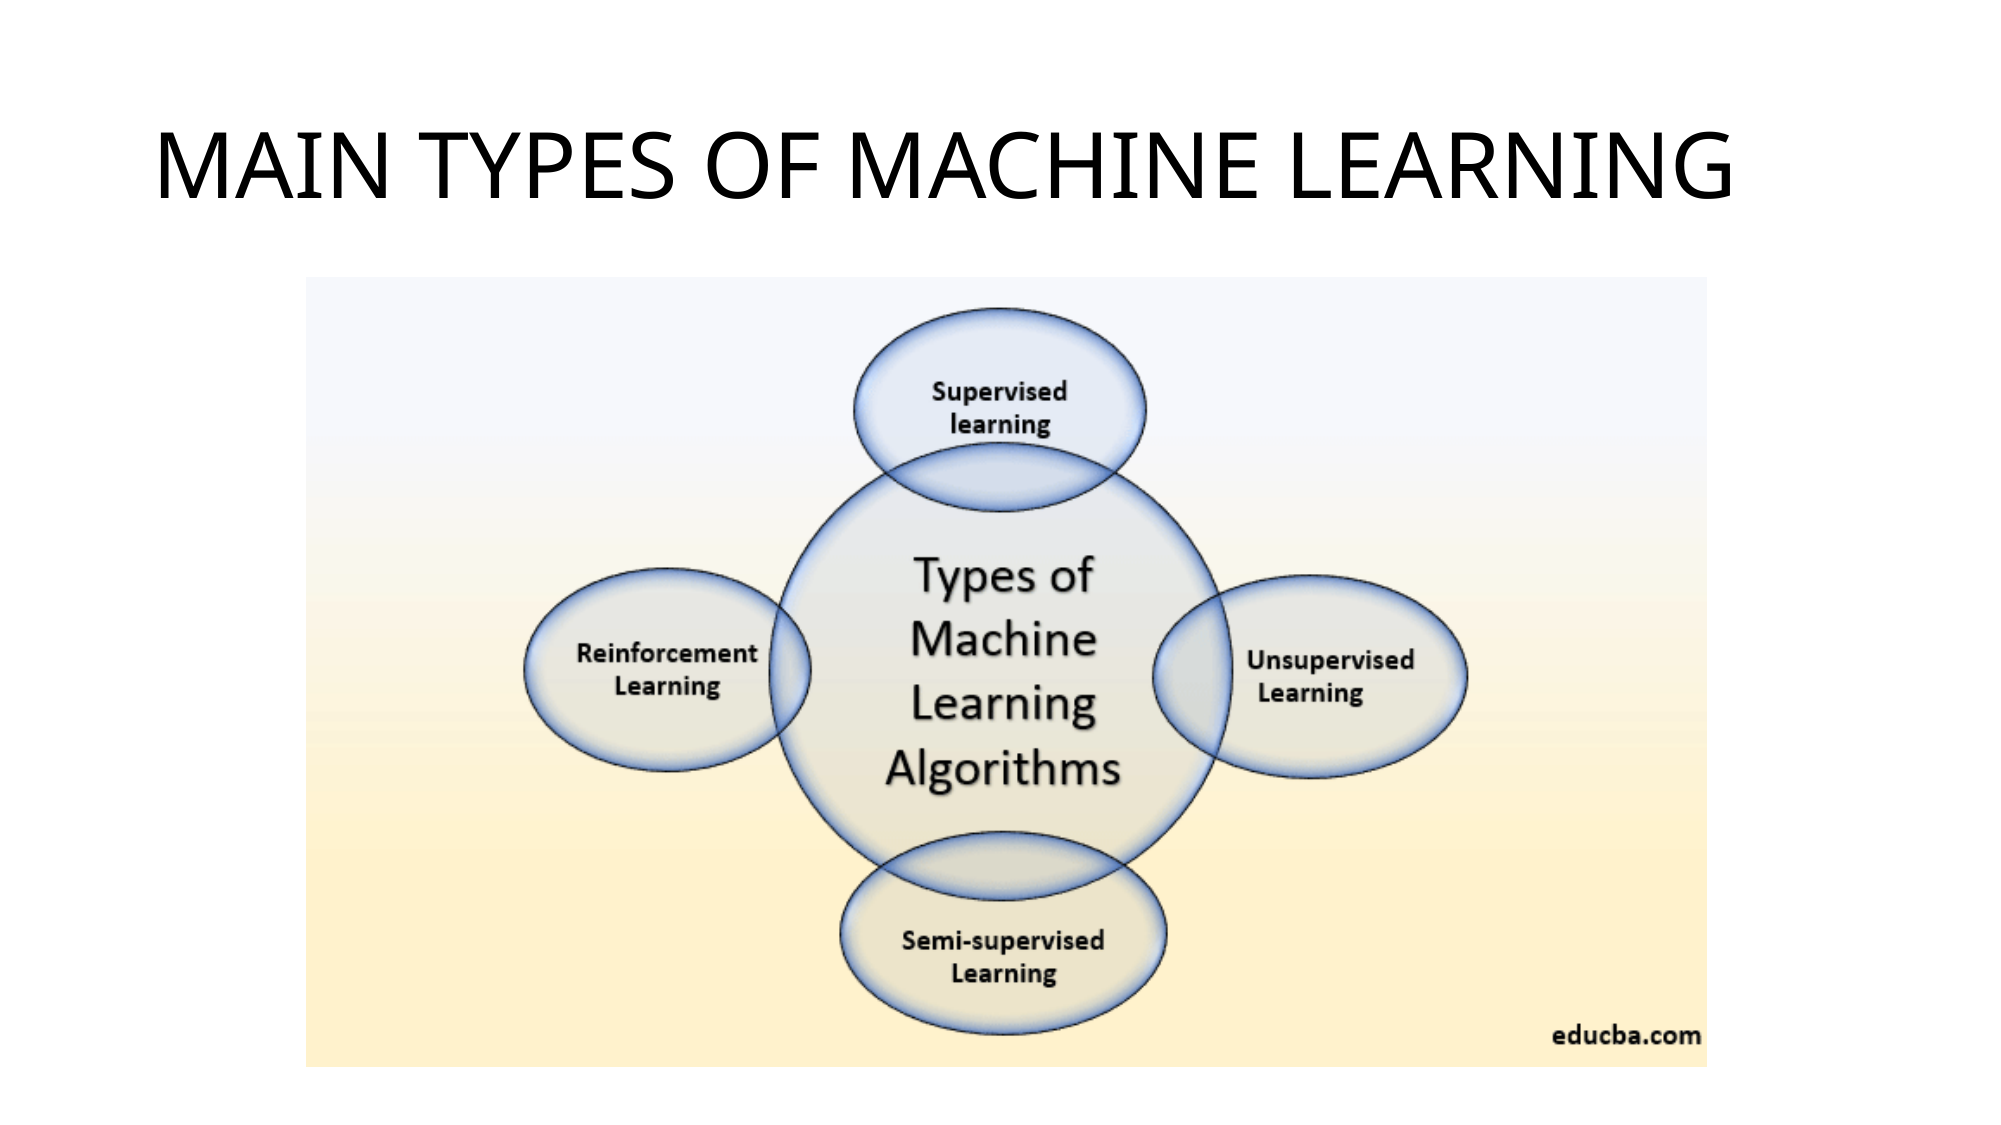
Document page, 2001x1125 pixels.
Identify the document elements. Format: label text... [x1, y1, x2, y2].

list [306, 277, 1708, 1067]
title MAIN TYPES OF MACHINE LEARNING [137, 59, 1863, 278]
